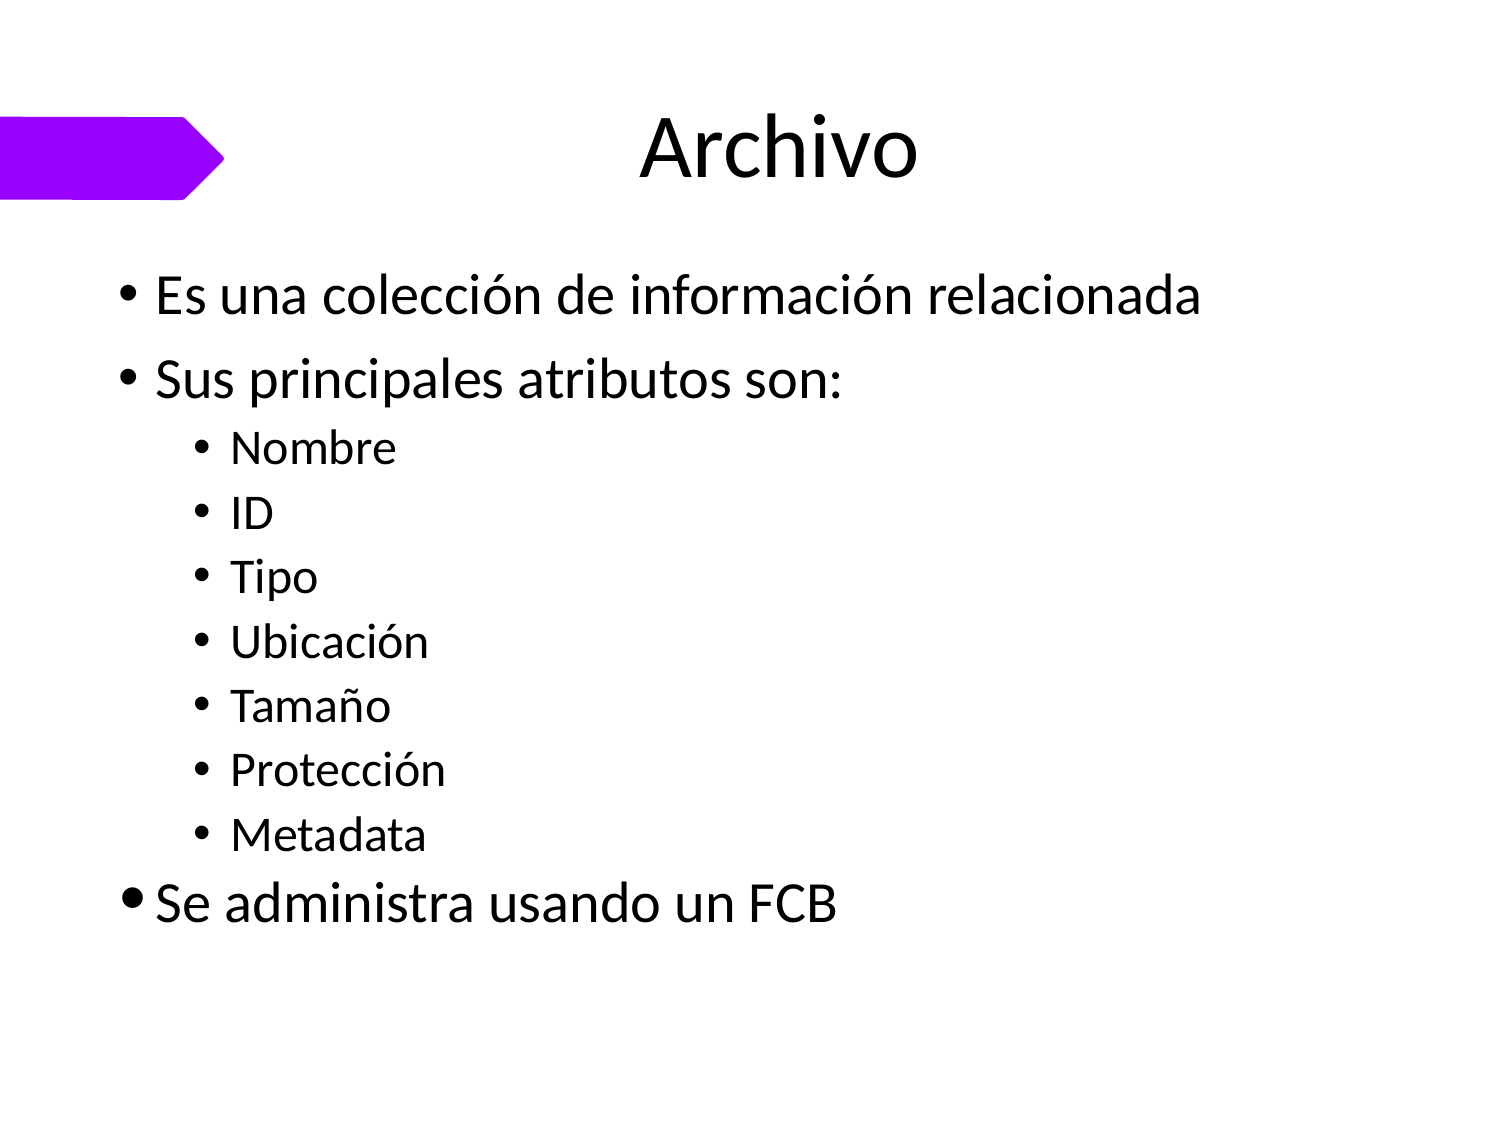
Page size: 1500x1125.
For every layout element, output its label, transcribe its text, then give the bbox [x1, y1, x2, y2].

title Archivo [239, 63, 1321, 231]
list Es una colección de información relacionada Sus principales atributos son: Nombre ID Tipo Ubicación Tamaño Protección Metadata Se administra usando un FCB [103, 257, 1419, 1048]
